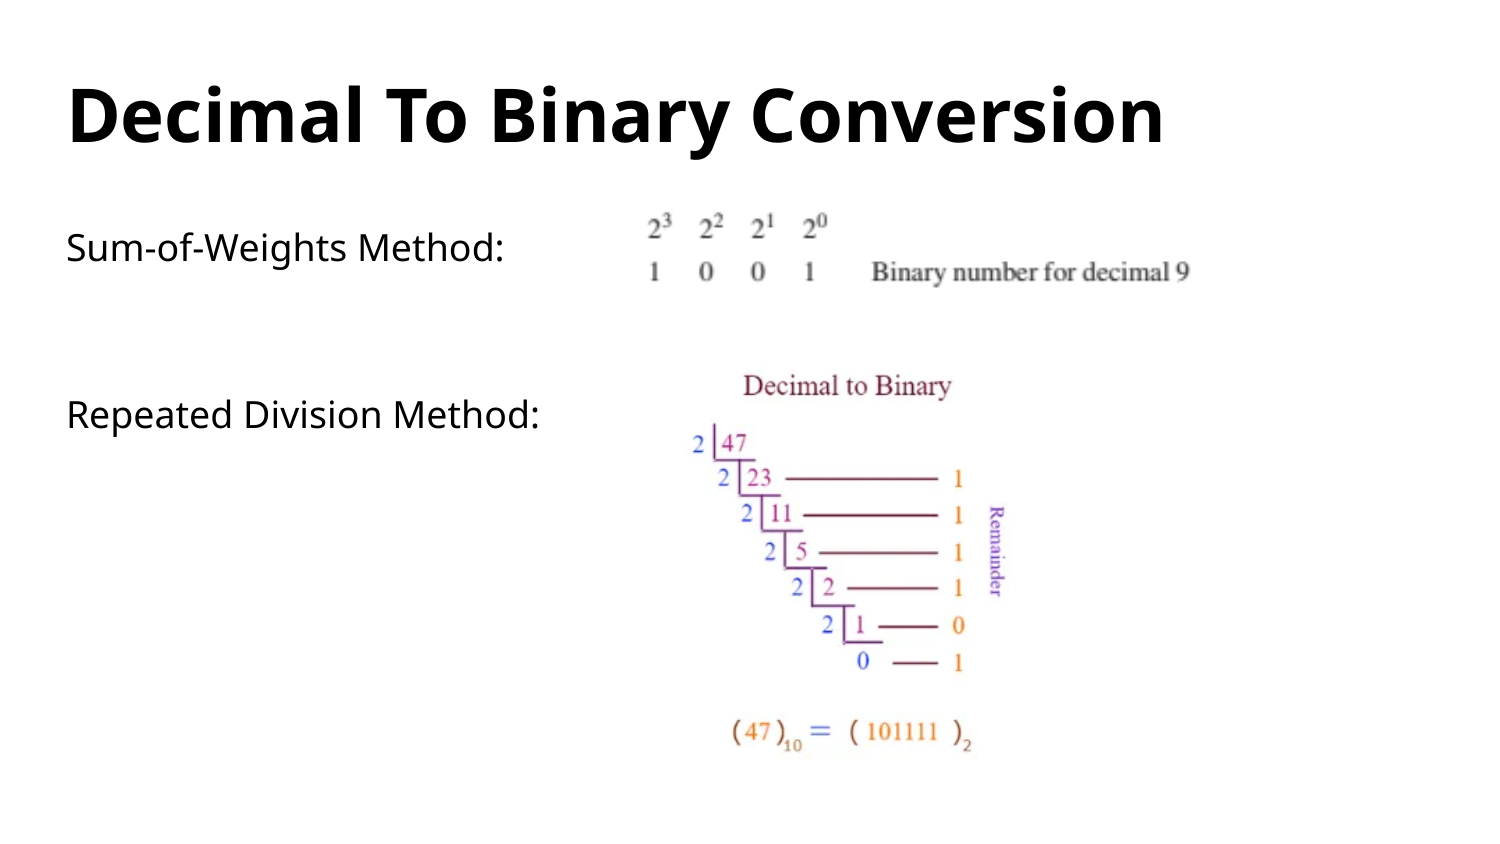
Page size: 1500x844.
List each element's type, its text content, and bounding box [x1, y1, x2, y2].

picture [632, 198, 1214, 322]
picture [667, 351, 1036, 762]
title Decimal To Binary Conversion [51, 48, 1449, 180]
list Sum-of-Weights Method: Repeated Division Method: [51, 198, 1449, 747]
